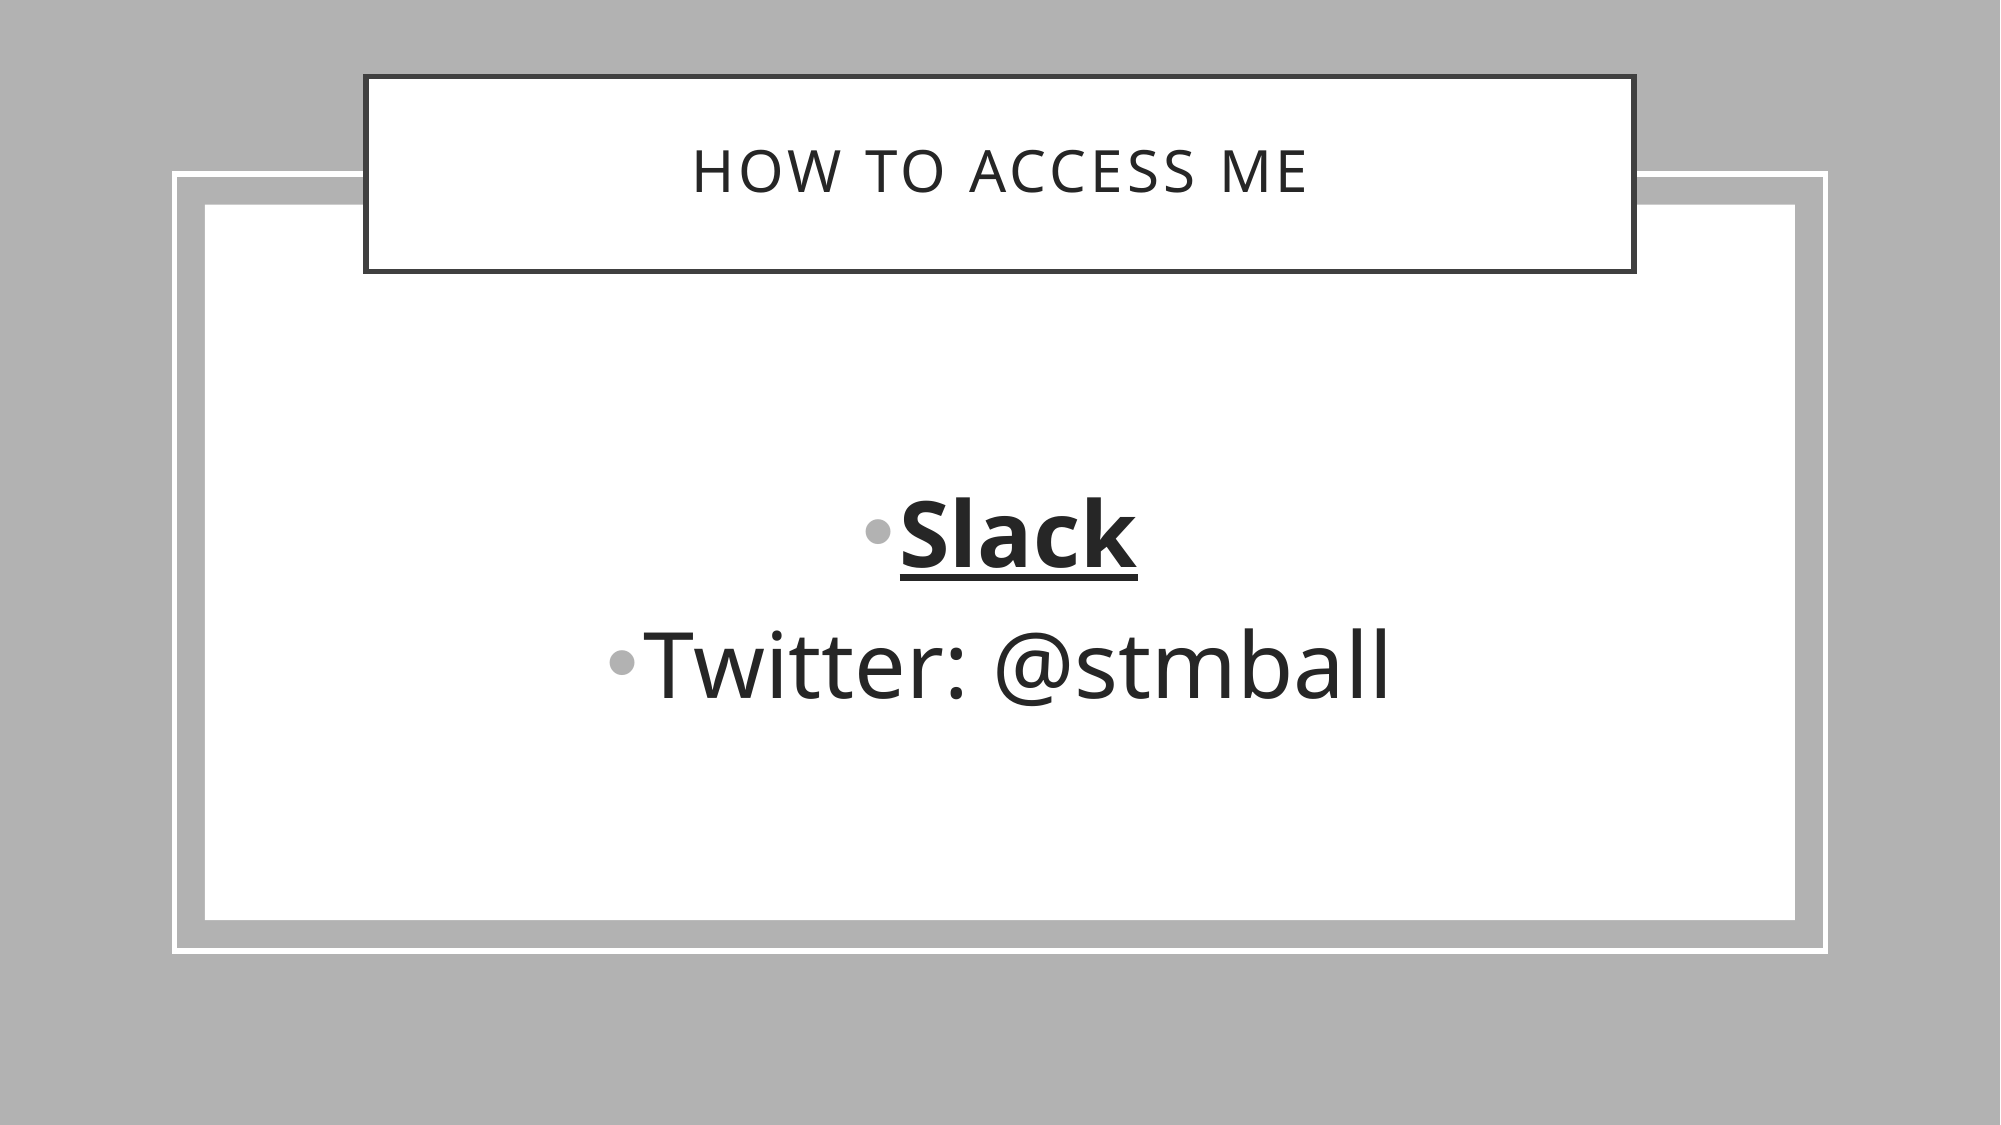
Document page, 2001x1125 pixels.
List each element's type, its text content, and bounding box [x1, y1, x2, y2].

title HOW to access me [363, 74, 1637, 274]
text_box [0, 0, 2000, 1125]
text_box Slack Twitter: @stmball [366, 359, 1634, 833]
text_box [173, 173, 1827, 952]
